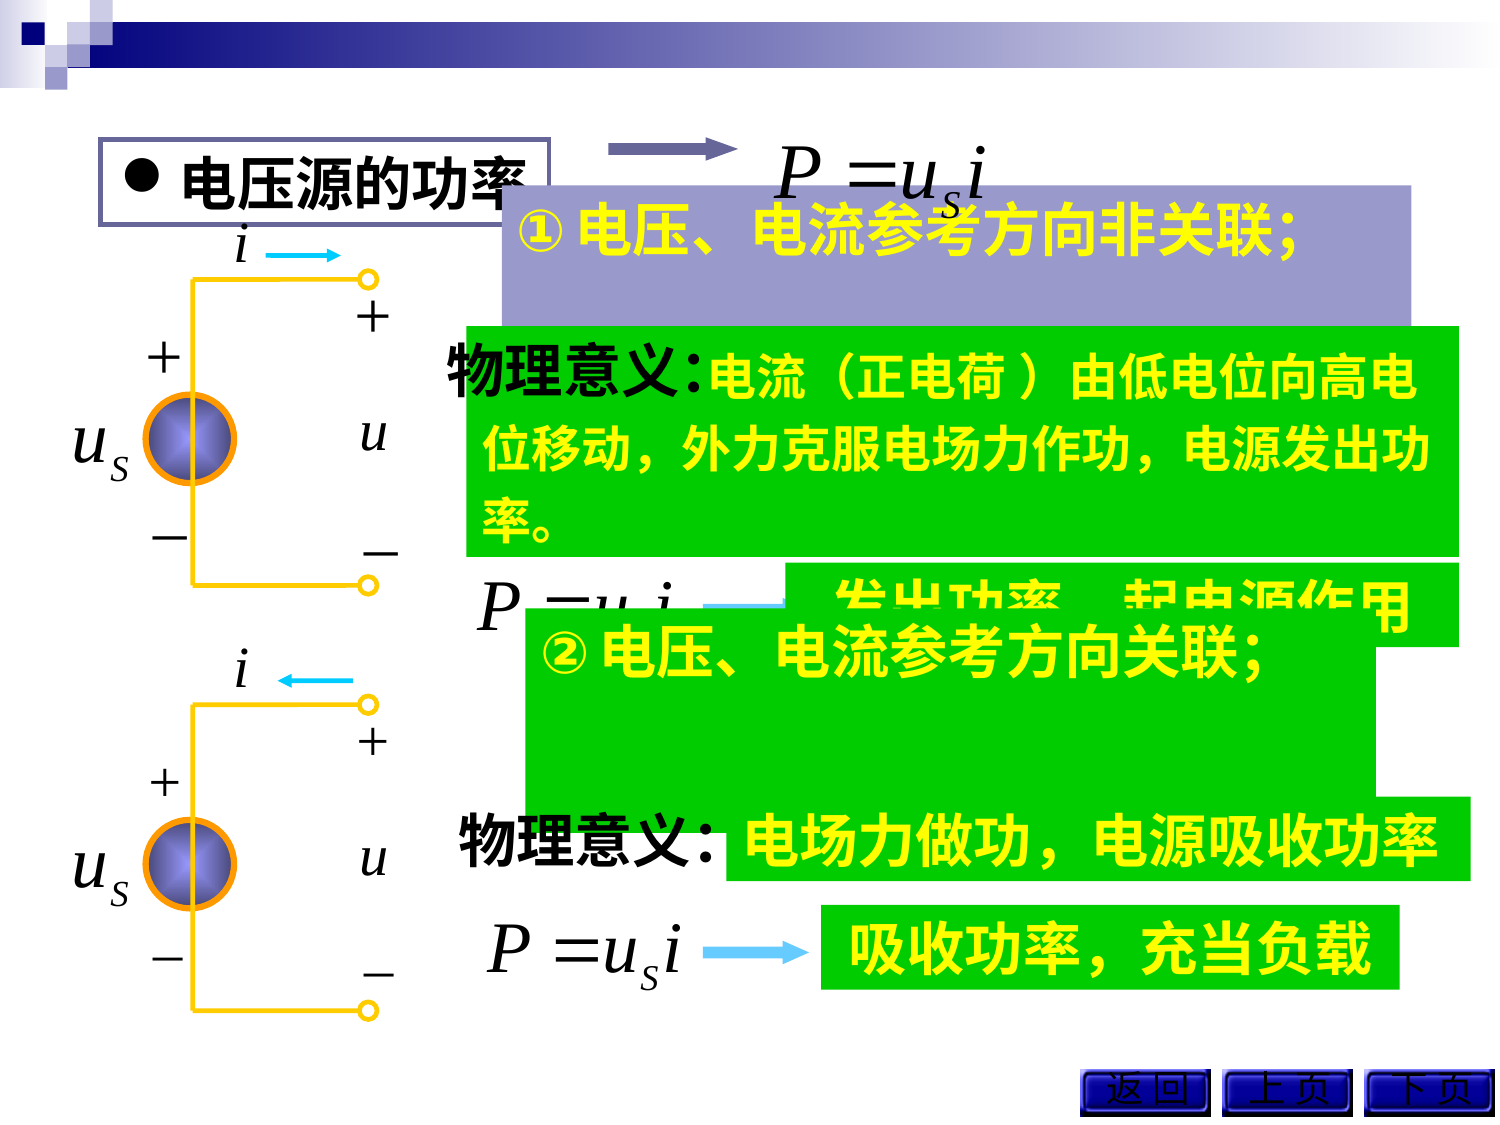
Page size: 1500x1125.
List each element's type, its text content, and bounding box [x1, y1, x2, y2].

text_box [608, 137, 739, 161]
text_box 物理意义： [443, 796, 726, 882]
text_box 电压、电流参考方向关联； [525, 608, 1376, 796]
text_box 物理意义： [431, 326, 753, 412]
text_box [64, 621, 409, 1020]
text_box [475, 904, 715, 1004]
text_box 电流（正电荷 ）由低电位向高电位移动，外力克服电场力作功，电源发出功率。 [466, 326, 1459, 557]
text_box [64, 196, 412, 595]
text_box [1222, 1057, 1353, 1118]
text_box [1364, 1057, 1495, 1118]
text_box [761, 125, 1000, 233]
text_box [711, 597, 785, 608]
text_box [1080, 1056, 1211, 1118]
text_box 电压、电流参考方向非关联； [501, 185, 1412, 326]
text_box 电压源的功率 [100, 139, 550, 225]
text_box [720, 940, 810, 965]
text_box 发出功率，起电源作用 [785, 562, 1459, 648]
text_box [466, 562, 706, 662]
text_box 电场力做功，电源吸收功率 [726, 796, 1471, 882]
text_box 吸收功率，充当负载 [821, 904, 1400, 990]
